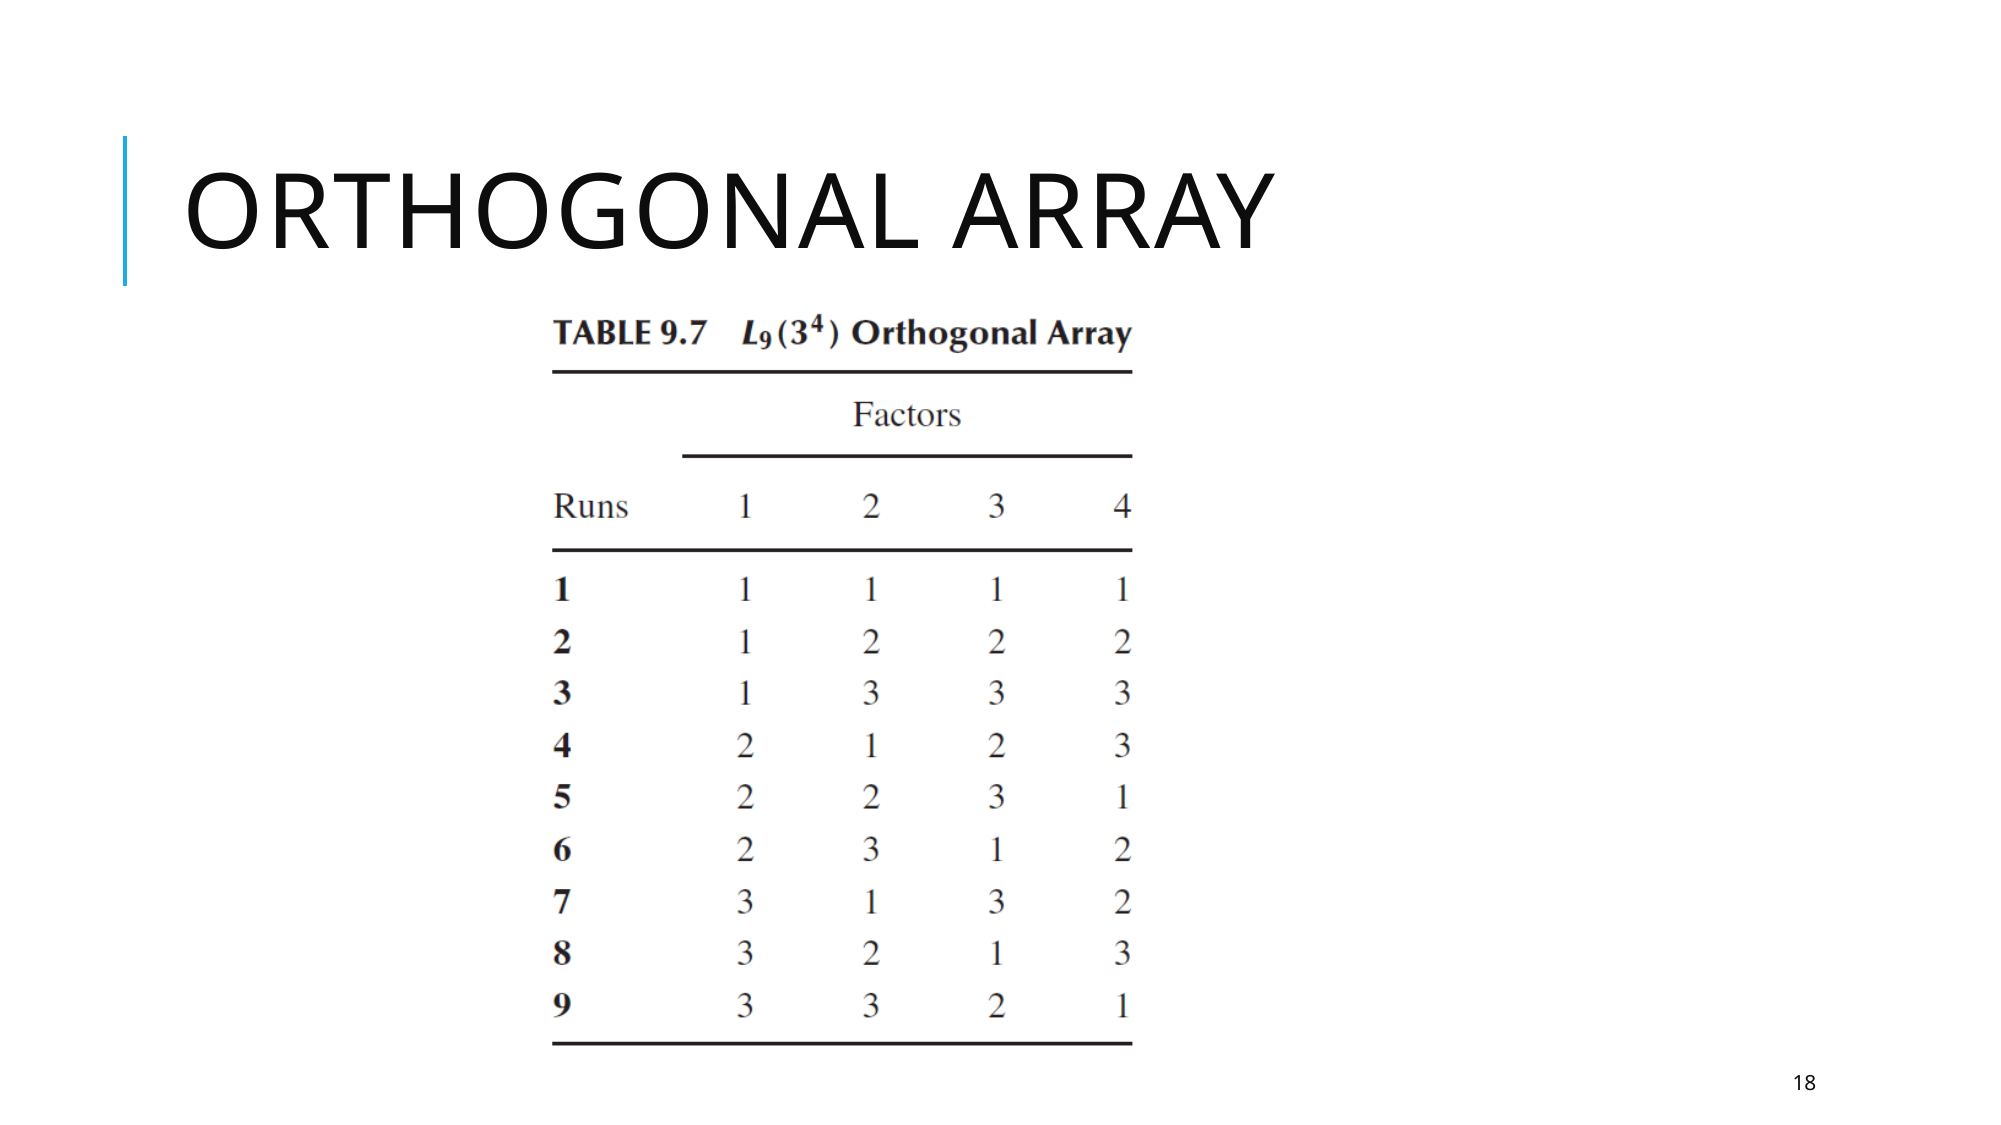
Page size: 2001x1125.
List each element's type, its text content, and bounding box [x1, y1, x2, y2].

slide_number 18 [1777, 1061, 1938, 1107]
title Orthogonal Array [168, 96, 1763, 342]
picture [491, 292, 1184, 1069]
